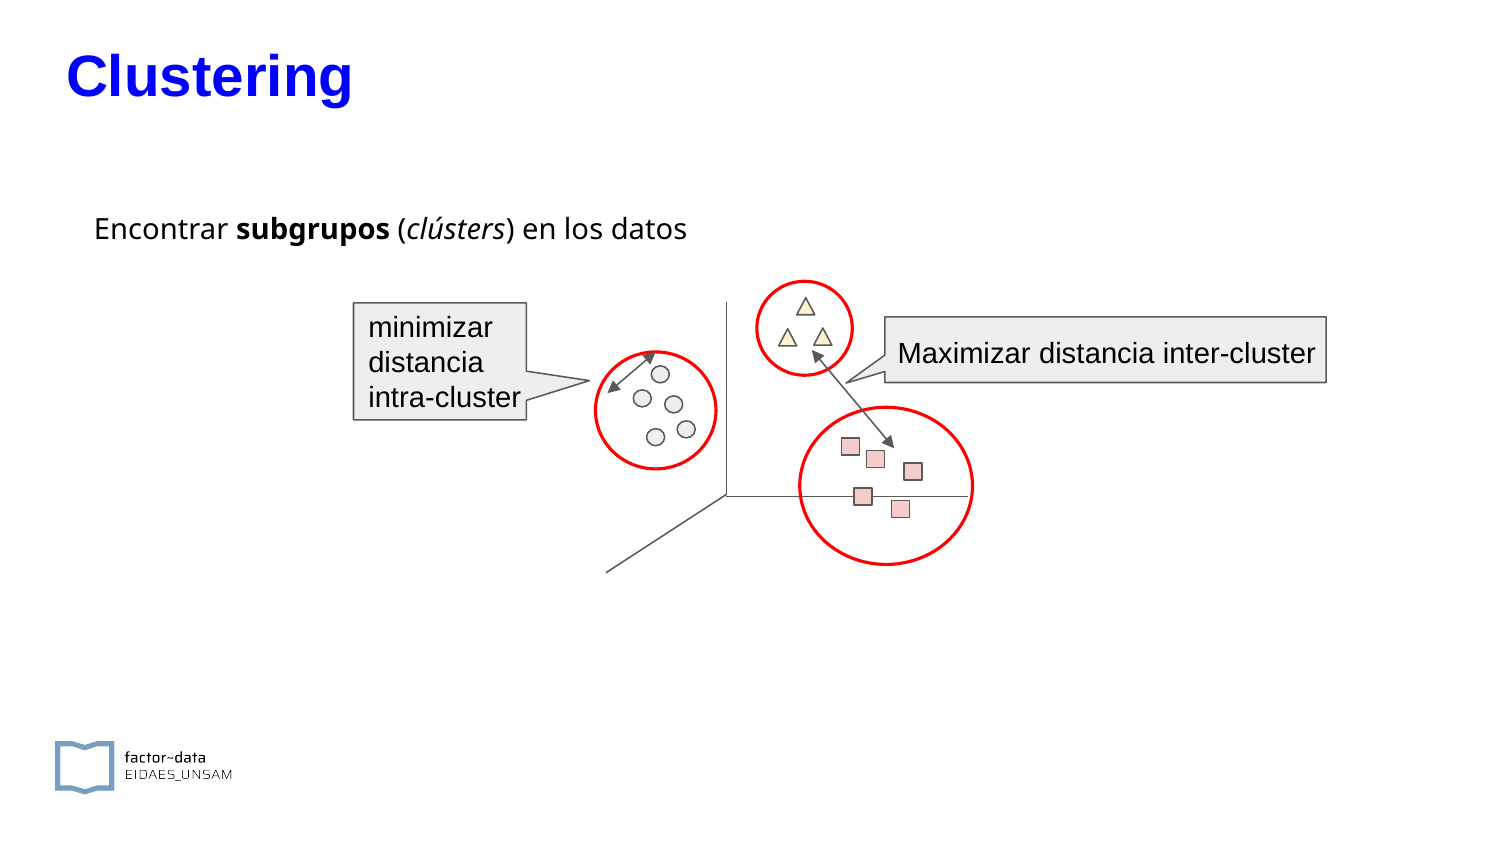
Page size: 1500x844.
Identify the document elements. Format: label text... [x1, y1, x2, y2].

text_box [799, 408, 973, 565]
text_box [548, 374, 590, 394]
picture [44, 730, 240, 803]
text_box minimizar distancia intra-cluster [353, 293, 548, 429]
text_box Maximizar distancia inter-cluster [882, 319, 1462, 385]
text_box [605, 494, 727, 573]
text_box [756, 281, 853, 376]
text_box Clustering [51, 23, 1500, 117]
text_box [595, 351, 716, 469]
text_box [811, 349, 895, 449]
text_box Encontrar subgrupos (clústers) en los datos [78, 195, 716, 261]
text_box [607, 351, 656, 394]
